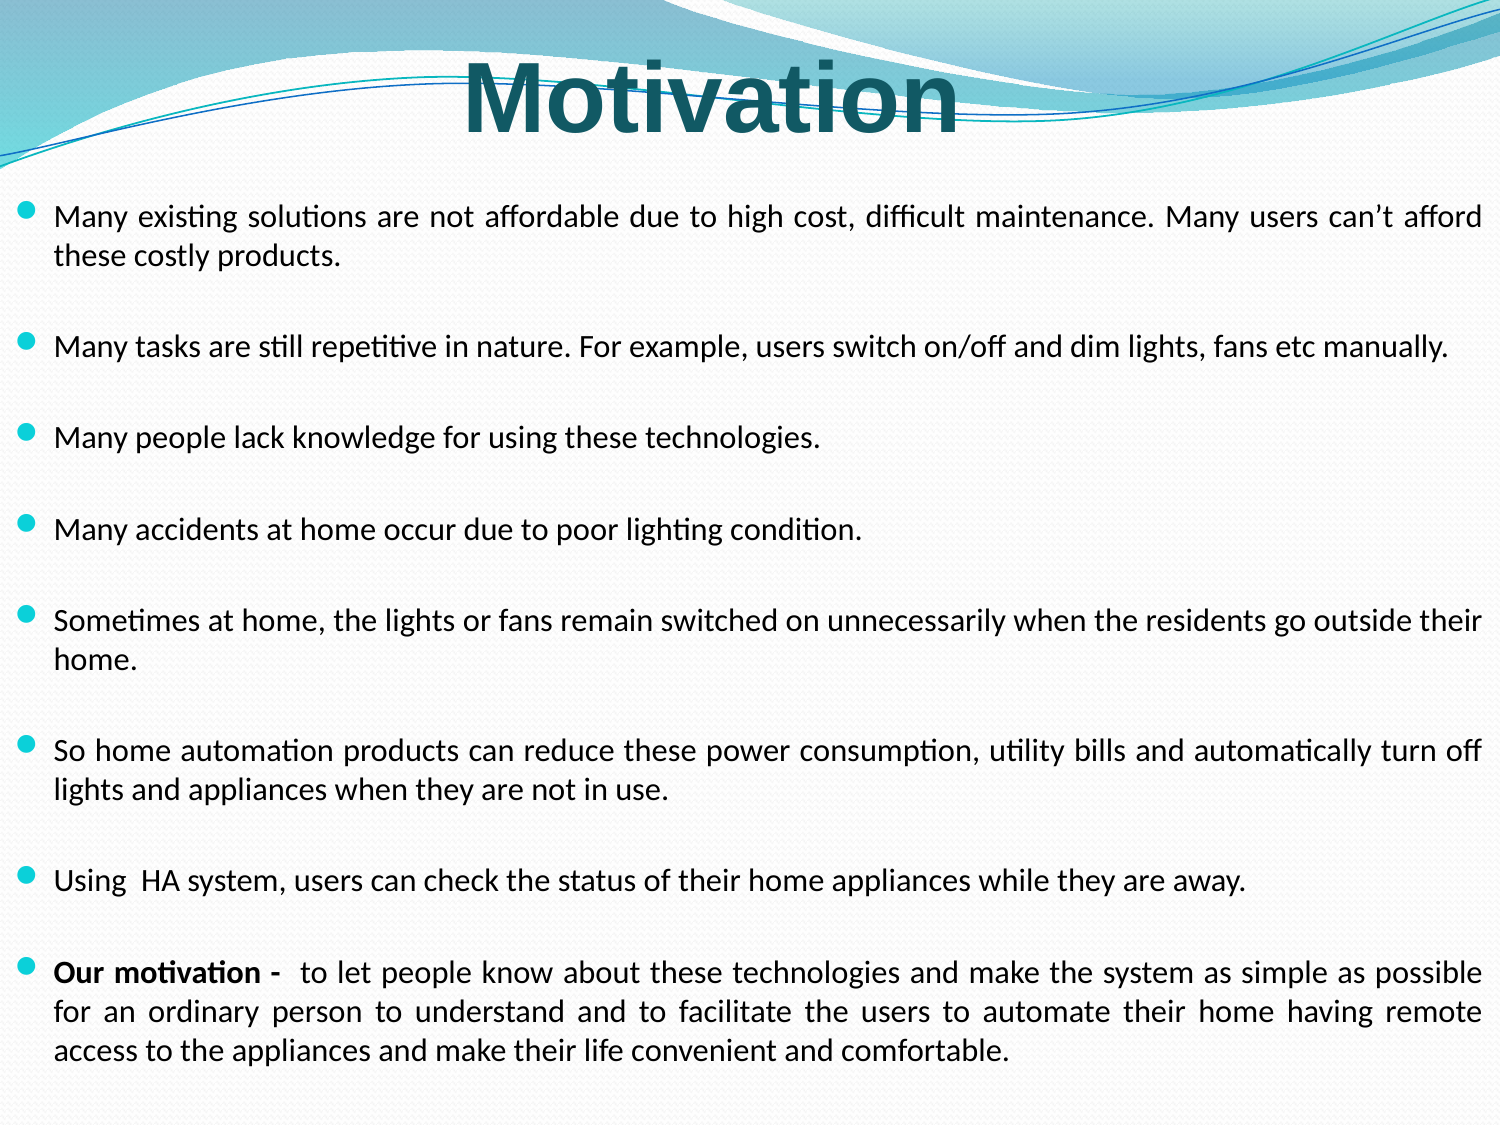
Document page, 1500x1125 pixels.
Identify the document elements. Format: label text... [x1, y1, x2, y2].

title Motivation [234, 23, 1219, 153]
list Many existing solutions are not affordable due to high cost, difficult maintenance. Many users can’t afford these costly products. Many tasks are still repetitive in nature. For example, users switch on/off and dim lights, fans etc manually. Many people lack knowledge for using these technologies. Many accidents at home occur due to poor lighting condition. Sometimes at home, the lights or fans remain switched on unnecessarily when the residents go outside their home. So home automation products can reduce these power consumption, utility bills and automatically turn off lights and appliances when they are not in use. Using HA system, users can check the status of their home appliances while they are away. Our motivation - to let people know about these technologies and make the system as simple as possible for an ordinary person to understand and to facilitate the users to automate their home having remote access to the appliances and make their life convenient and comfortable. [0, 187, 1500, 1125]
